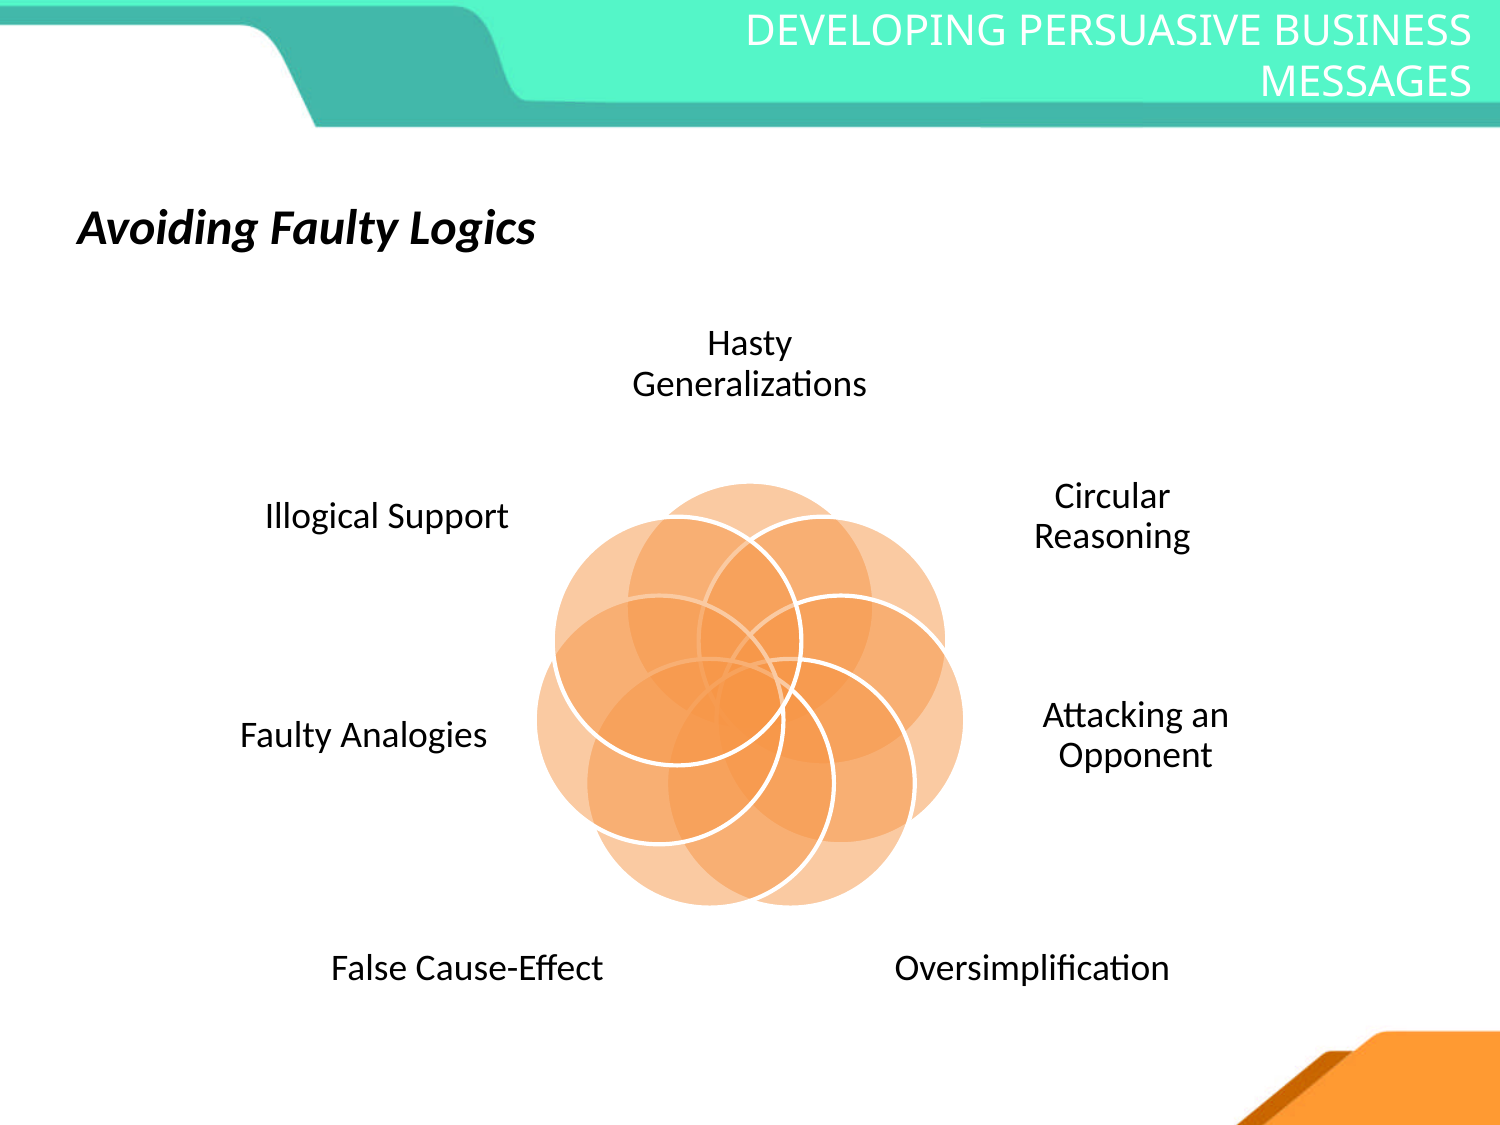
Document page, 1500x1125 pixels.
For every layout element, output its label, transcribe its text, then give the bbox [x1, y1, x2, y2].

text_box Avoiding Faulty Logics [62, 187, 1438, 263]
title DEVELOPING PERSUASIVE BUSINESS MESSAGES [549, 0, 1488, 113]
picture [0, 0, 1500, 1125]
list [74, 287, 1426, 1051]
